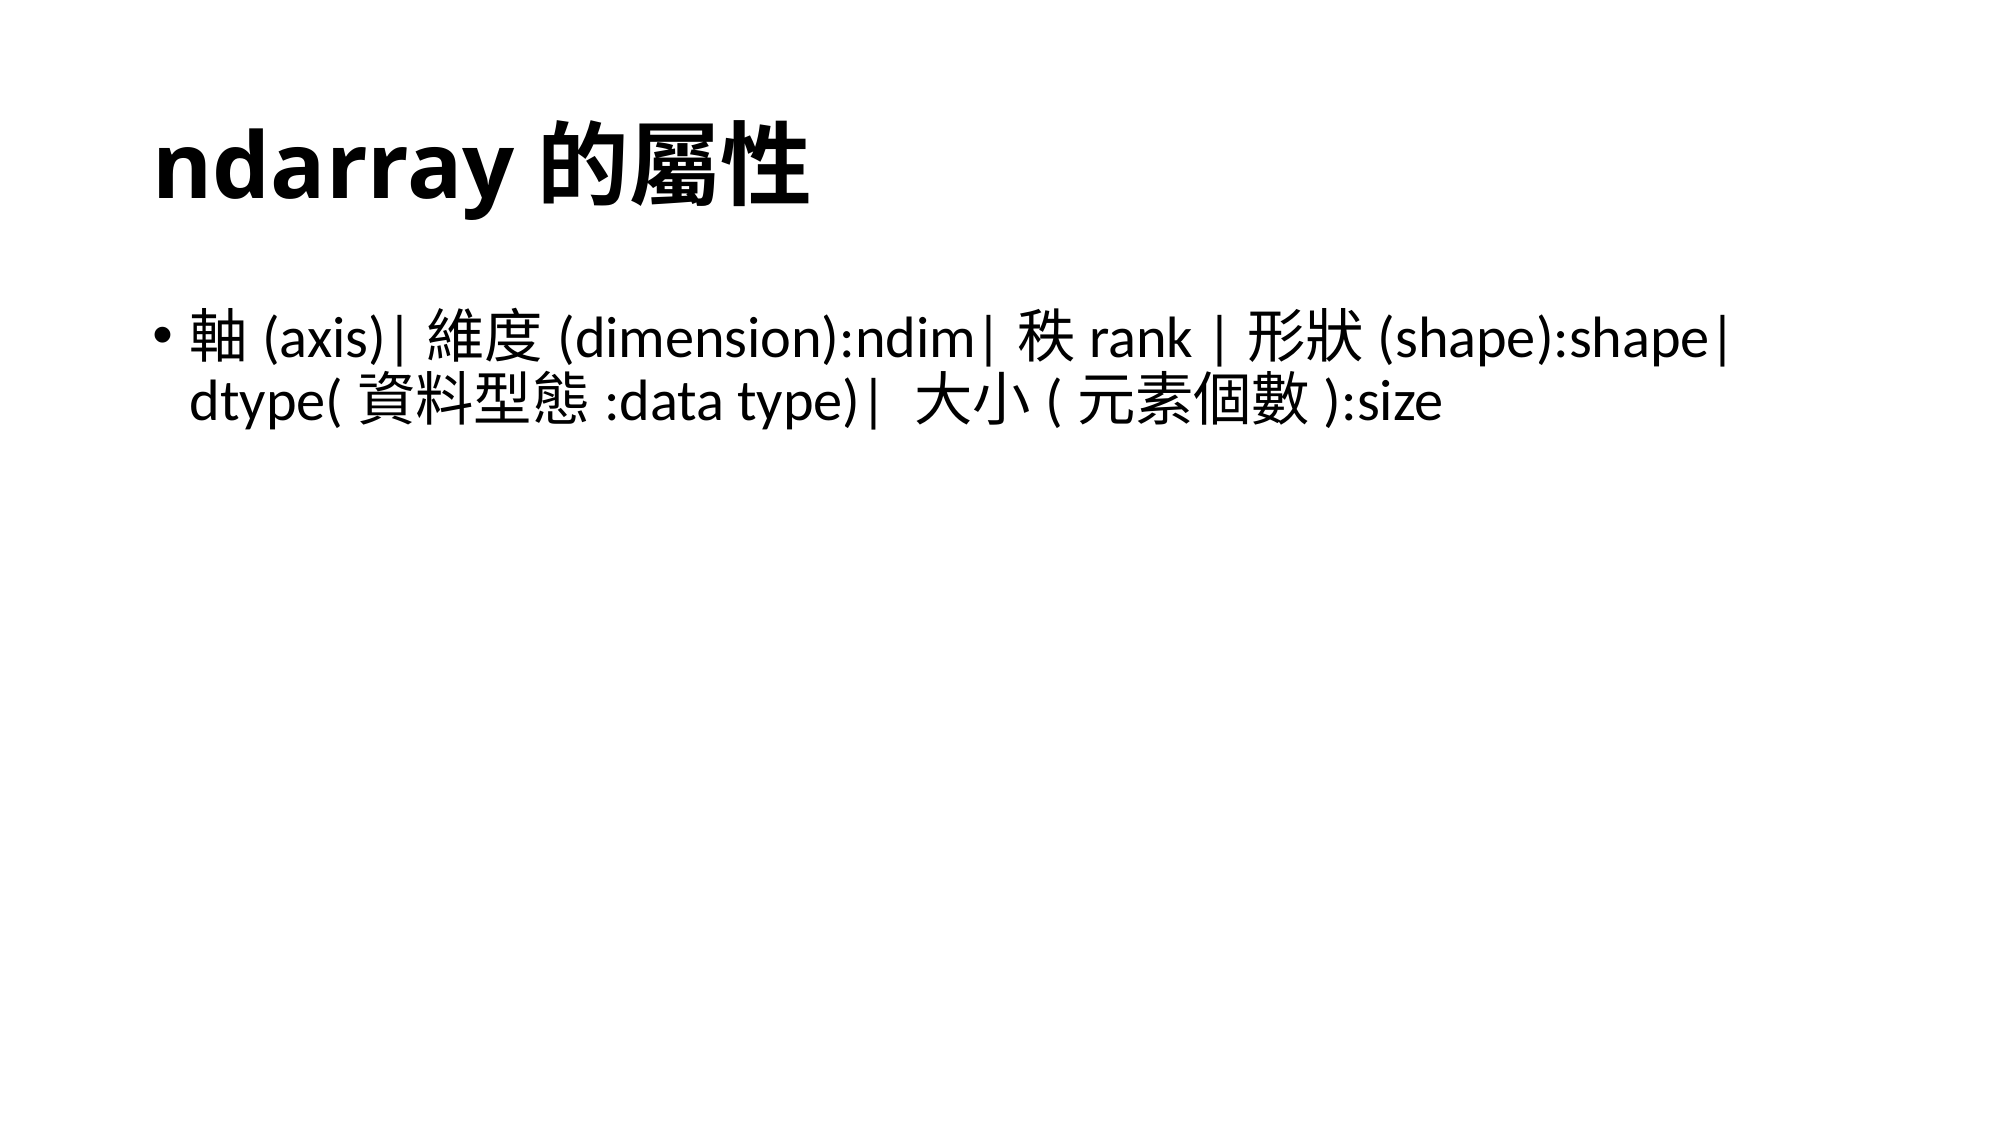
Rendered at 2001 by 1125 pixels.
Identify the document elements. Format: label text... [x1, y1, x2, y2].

list 軸(axis)|維度(dimension):ndim|秩rank |形狀(shape):shape|dtype(資料型態:data type)| 大小(元素個數):size [137, 299, 1863, 1014]
title ndarray的屬性 [137, 59, 1863, 278]
